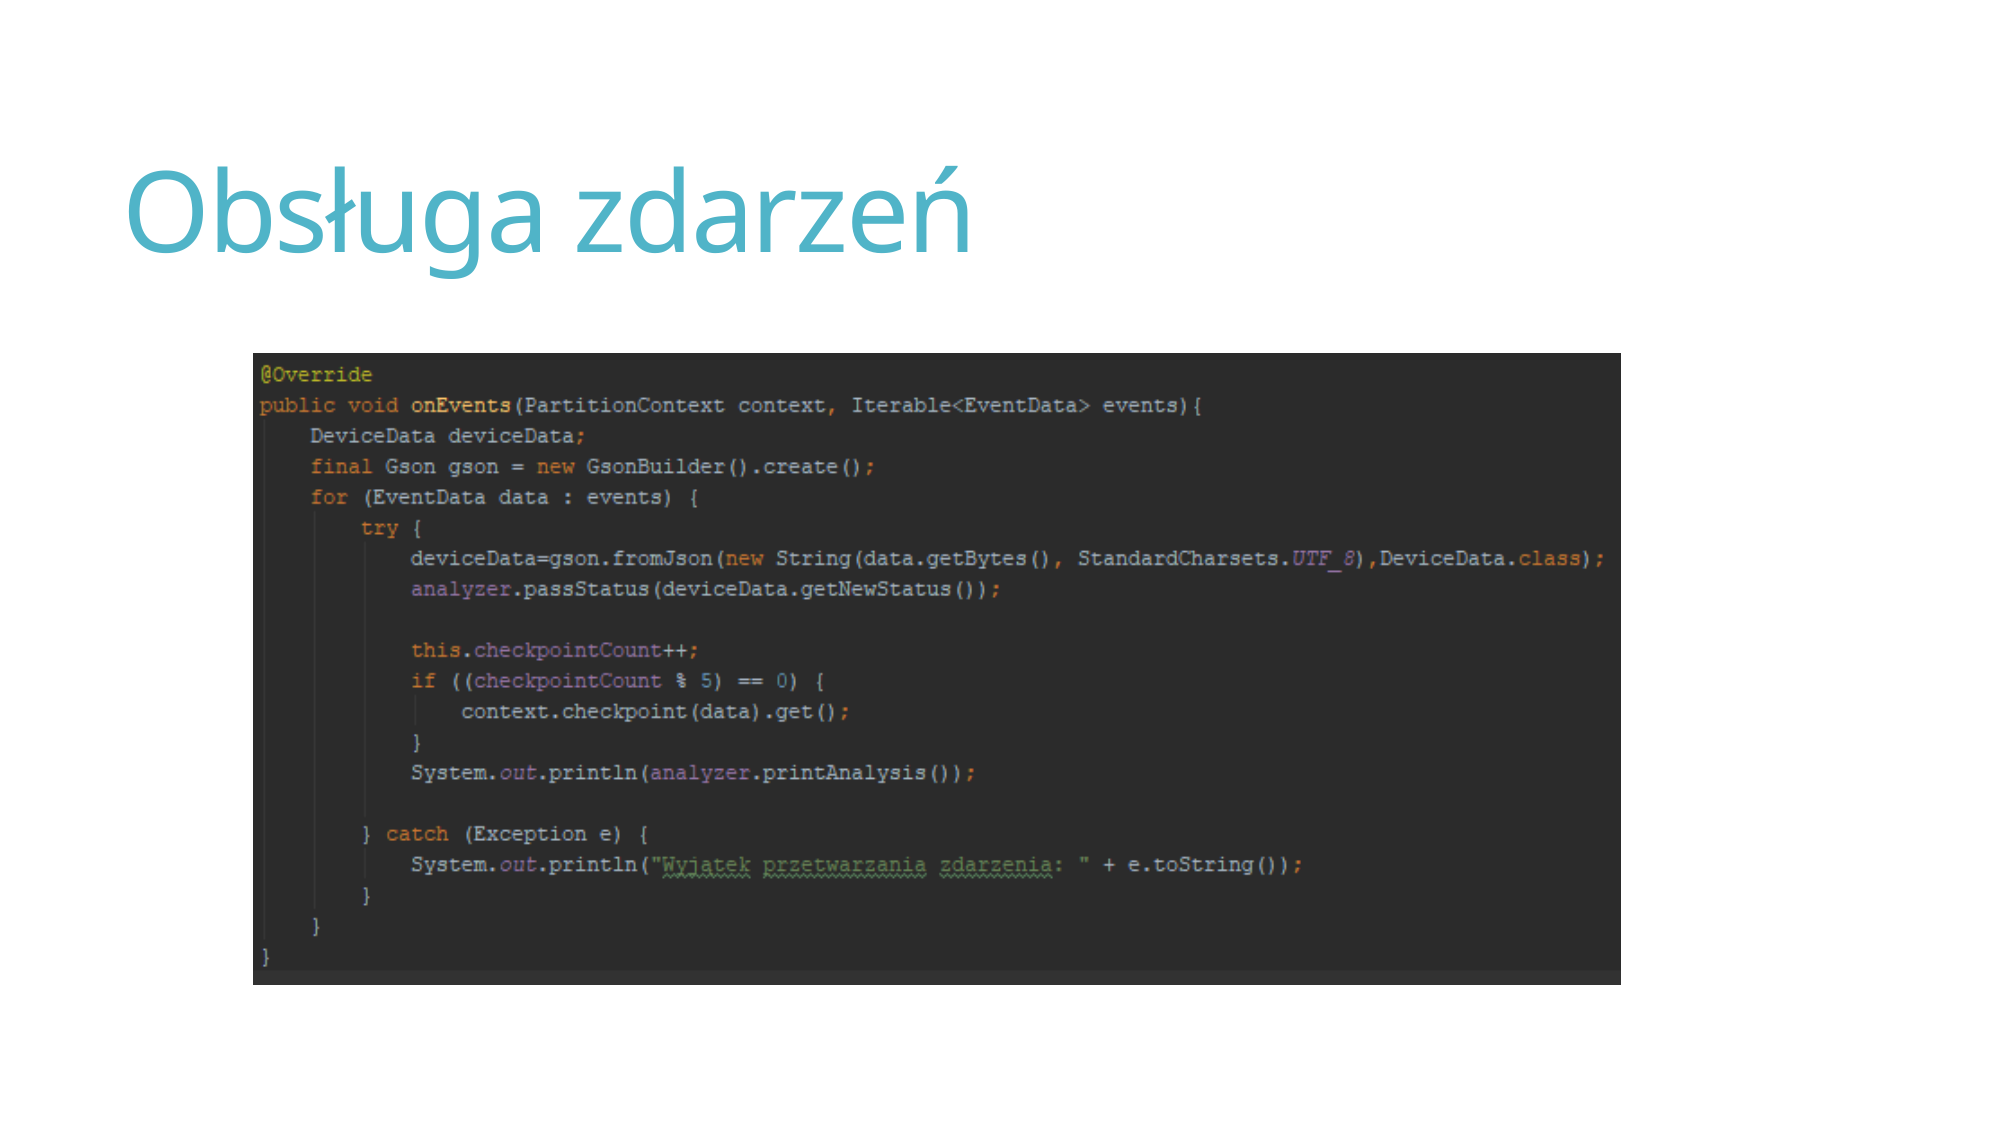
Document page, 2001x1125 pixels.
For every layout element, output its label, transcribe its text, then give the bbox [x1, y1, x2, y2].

title Obsługa zdarzeń [107, 81, 1875, 354]
picture [253, 353, 1622, 985]
